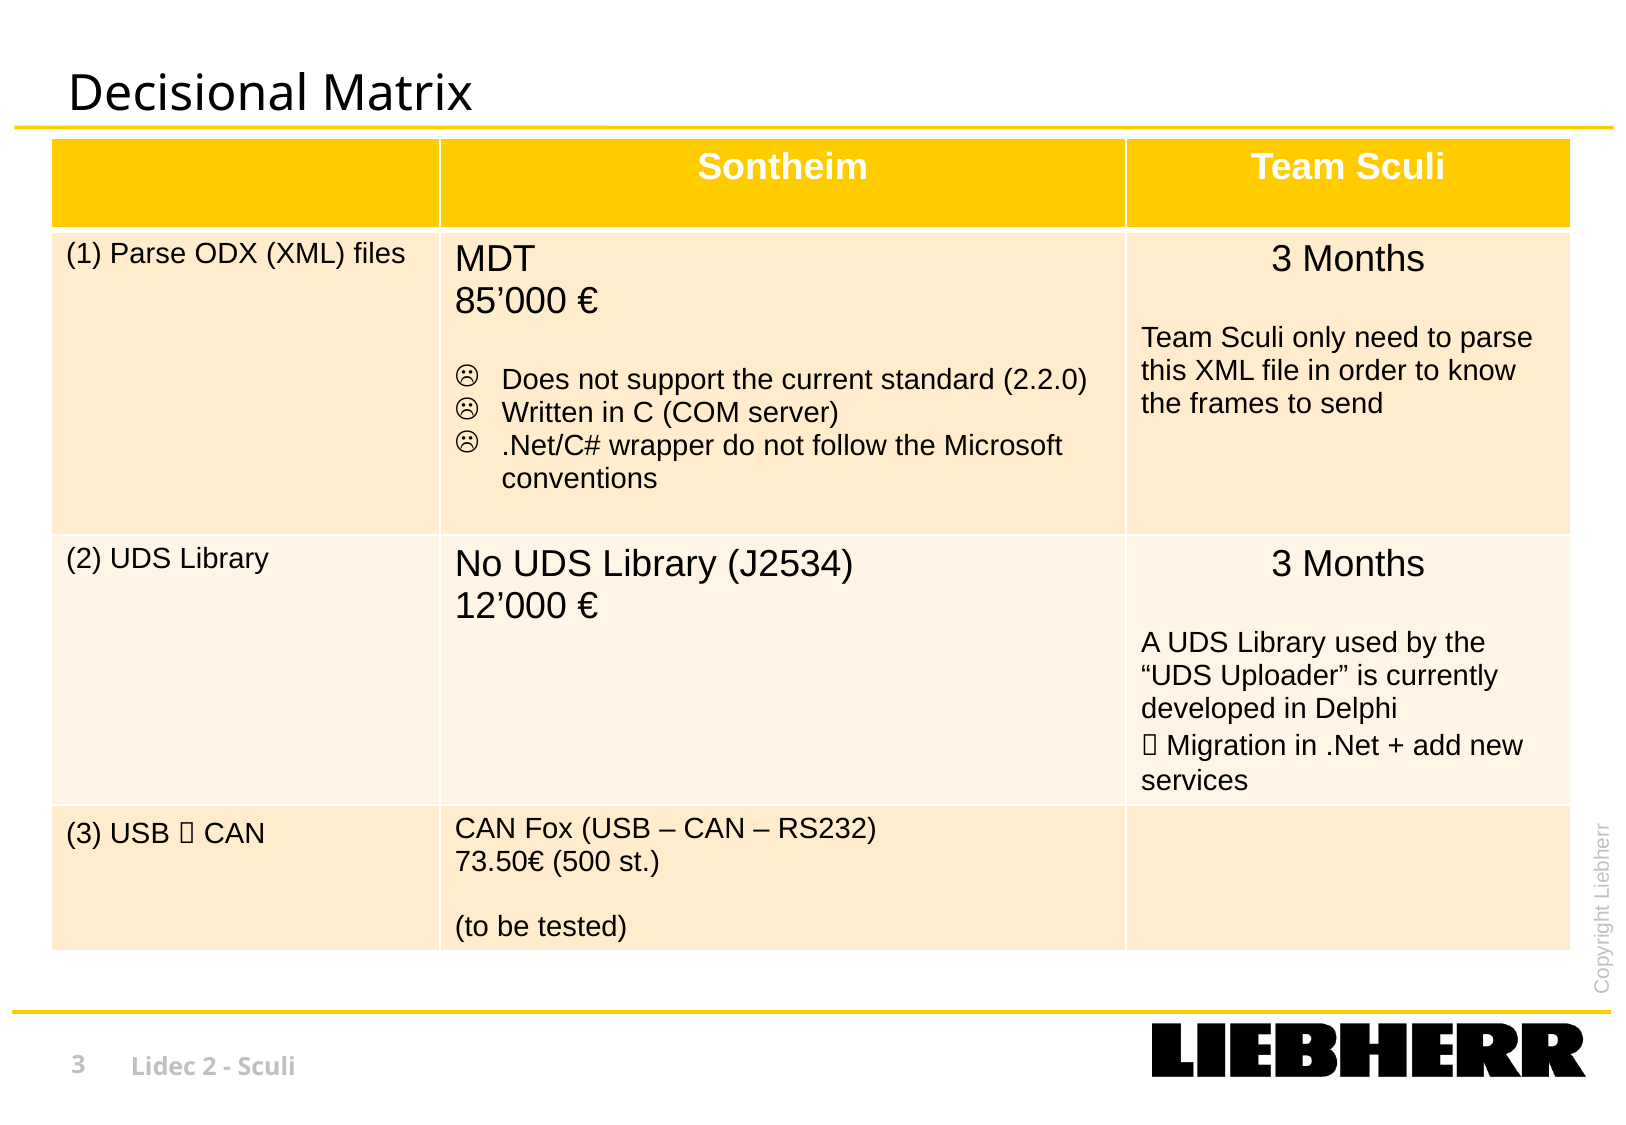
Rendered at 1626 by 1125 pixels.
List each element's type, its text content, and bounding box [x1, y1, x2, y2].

table_cell [1127, 806, 1570, 950]
table_cell (3) USB  CAN [52, 806, 439, 950]
table_header Team Sculi [1127, 139, 1570, 227]
table_header [52, 139, 439, 227]
table_cell No UDS Library (J2534) 12’000 € [441, 536, 1125, 804]
table_cell (1) Parse ODX (XML) files [52, 233, 439, 534]
footer Lidec 2 - Sculi [115, 1042, 954, 1121]
table_cell 3 Months Team Sculi only need to parse this XML file in order to know the frames to send [1127, 233, 1570, 534]
table_cell (2) UDS Library [52, 536, 439, 804]
slide_number 3 [56, 1041, 169, 1080]
title Decisional Matrix [67, 59, 1489, 121]
table_header Sontheim [441, 139, 1125, 227]
table_cell CAN Fox (USB – CAN – RS232) 73.50€ (500 st.) (to be tested) [441, 806, 1125, 950]
table_cell MDT 85’000 € Does not support the current standard (2.2.0) Written in C (COM server) .Net/C# wrapper do not follow the Microsoft conventions [441, 233, 1125, 534]
table_cell 3 Months A UDS Library used by the “UDS Uploader” is currently developed in Delphi  Migration in .Net + add new services [1127, 536, 1570, 804]
picture [1152, 1023, 1586, 1077]
